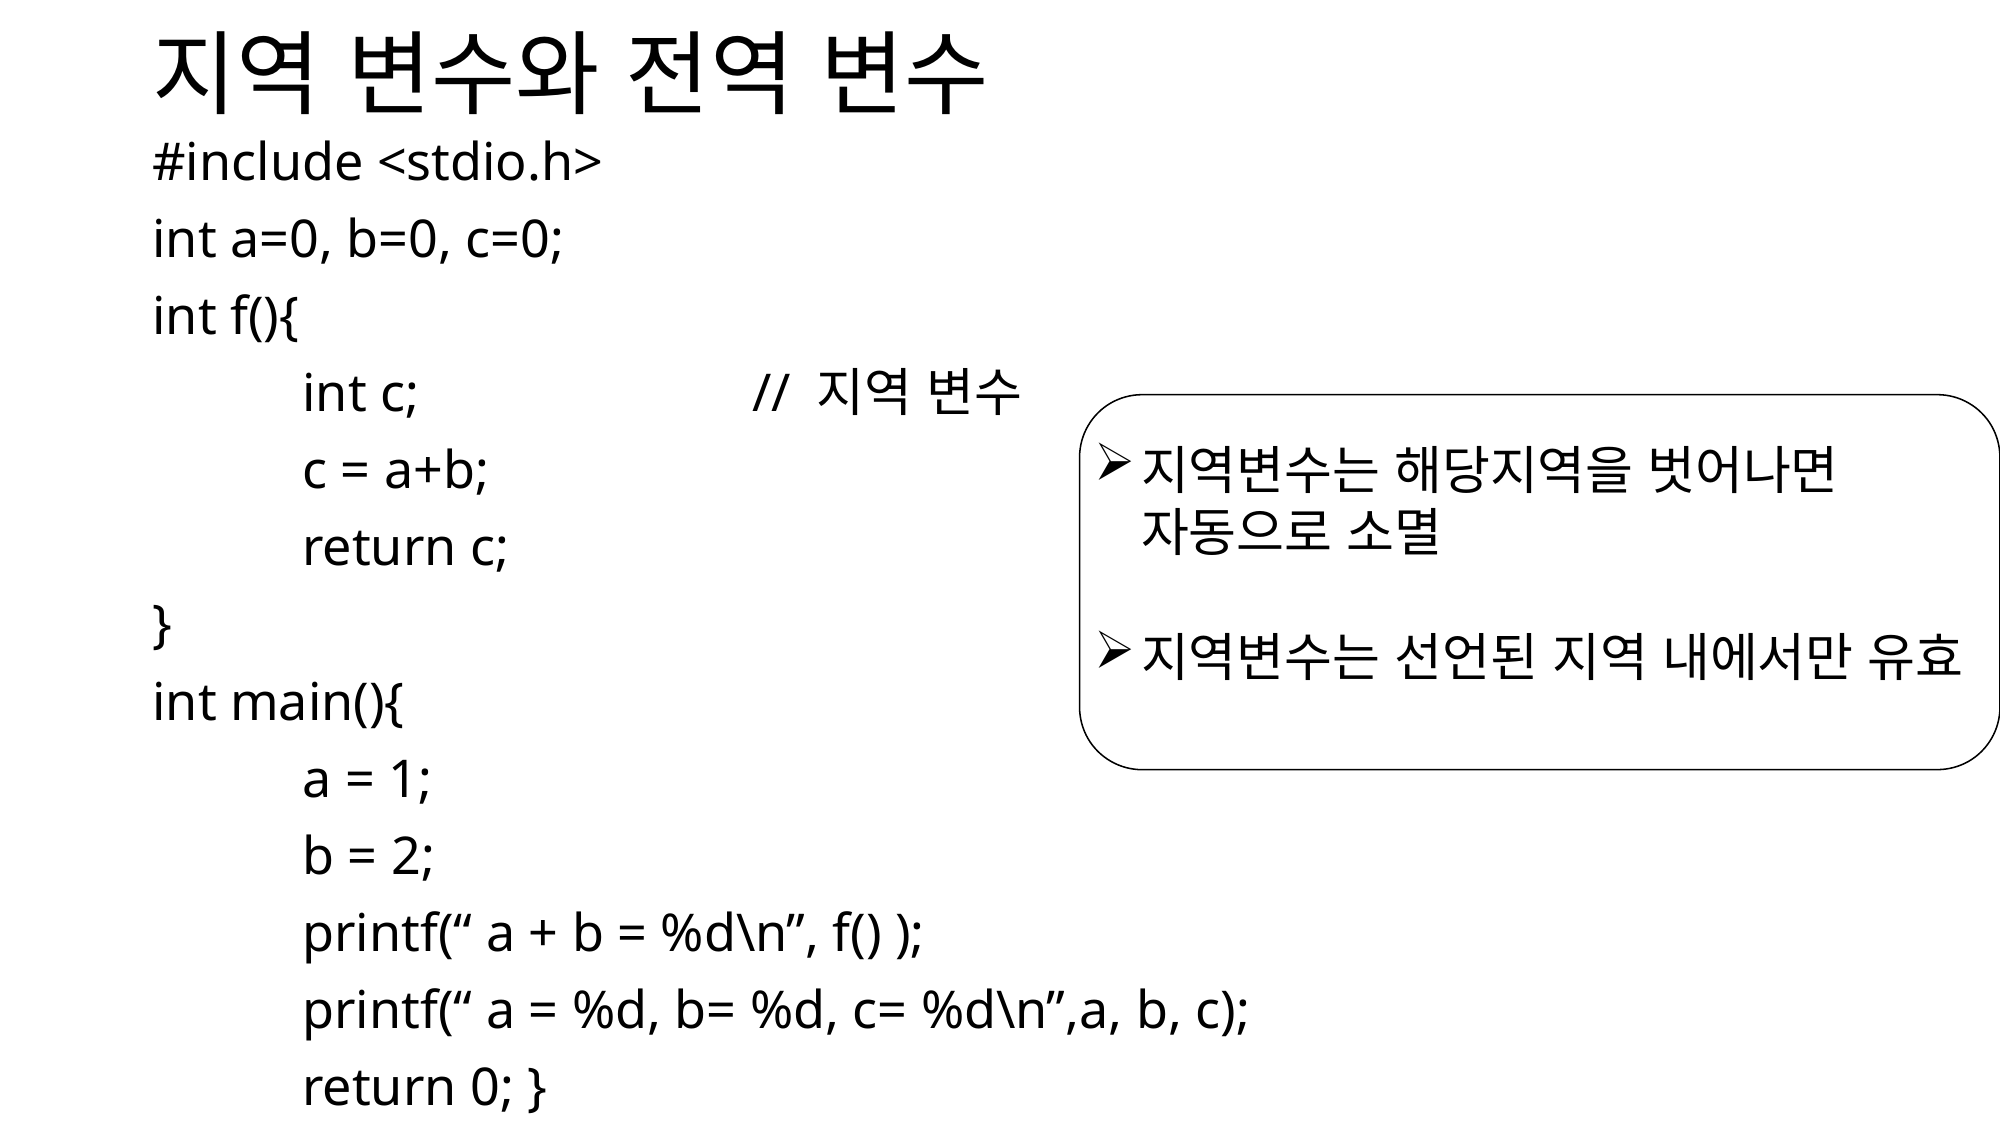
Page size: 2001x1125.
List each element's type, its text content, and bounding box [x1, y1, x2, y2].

list #include <stdio.h> int a=0, b=0, c=0; int f(){ int c; // 지역 변수 c = a+b; return c; } int main(){ a = 1; b = 2; printf(“ a + b = %d\n”, f() ); printf(“ a = %d, b= %d, c= %d\n”,a, b, c); return 0; } [137, 128, 1863, 1125]
text_box 지역변수는 해당지역을 벗어나면 자동으로 소멸 지역변수는 선언된 지역 내에서만 유효 [1079, 715, 1103, 757]
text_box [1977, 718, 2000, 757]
text_box [1079, 394, 2000, 770]
title 지역 변수와 전역 변수 [137, 0, 1863, 128]
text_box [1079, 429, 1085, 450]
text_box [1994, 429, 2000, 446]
